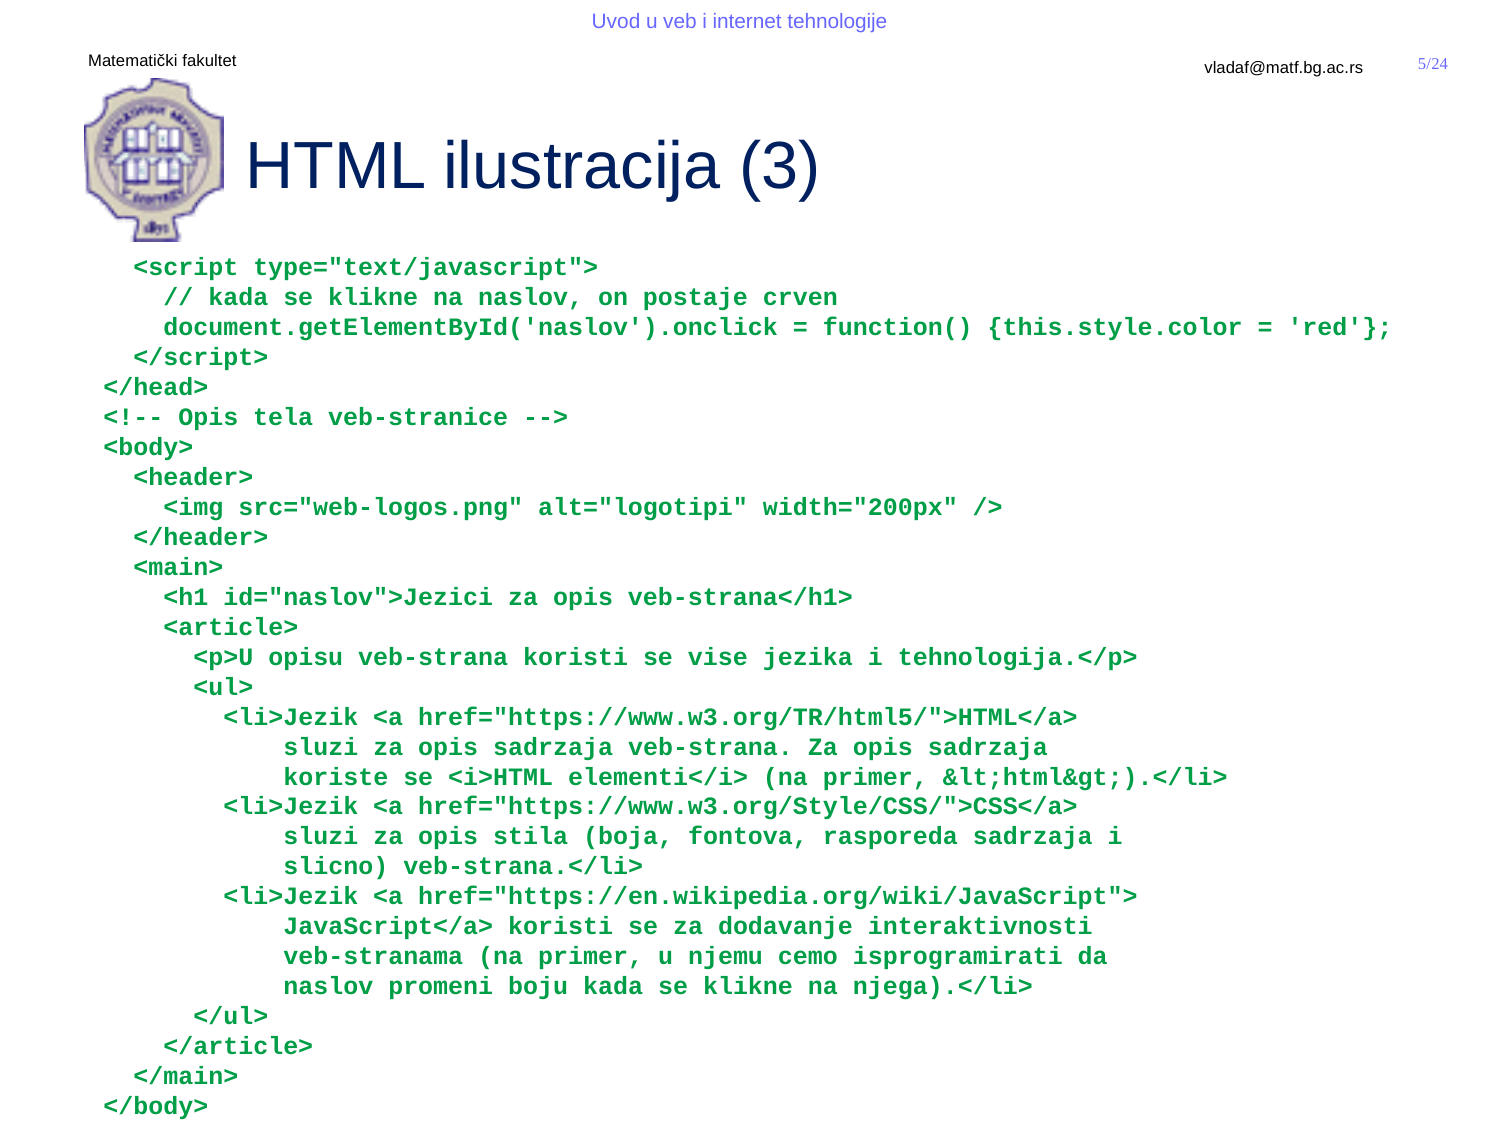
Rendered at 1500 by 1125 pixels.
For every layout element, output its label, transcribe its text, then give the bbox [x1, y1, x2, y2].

picture [84, 78, 224, 242]
title HTML ilustracija (3) [230, 90, 1425, 233]
text_box <script type="text/javascript"> // kada se klikne na naslov, on postaje crven document.getElementById('naslov').onclick = function() {this.style.color = 'red'}; </script> </head> <!-- Opis tela veb-stranice --> <body> <header> <img src="web-logos.png" alt="logotipi" width="200px" /> </header> <main> <h1 id="naslov">Jezici za opis veb-strana</h1> <article> <p>U opisu veb-strana koristi se vise jezika i tehnologija.</p> <ul> <li>Jezik <a href="https://www.w3.org/TR/html5/">HTML</a> sluzi za opis sadrzaja veb-strana. Za opis sadrzaja koriste se <i>HTML elementi</i> (na primer, &lt;html&gt;).</li> <li>Jezik <a href="https://www.w3.org/Style/CSS/">CSS</a> sluzi za opis stila (boja, fontova, rasporeda sadrzaja i slicno) veb-strana.</li> <li>Jezik <a href="https://en.wikipedia.org/wiki/JavaScript"> JavaScript</a> koristi se za dodavanje interaktivnosti veb-stranama (na primer, u njemu cemo isprogramirati da naslov promeni boju kada se klikne na njega).</li> </ul> </article> </main> </body> [88, 243, 1459, 1125]
